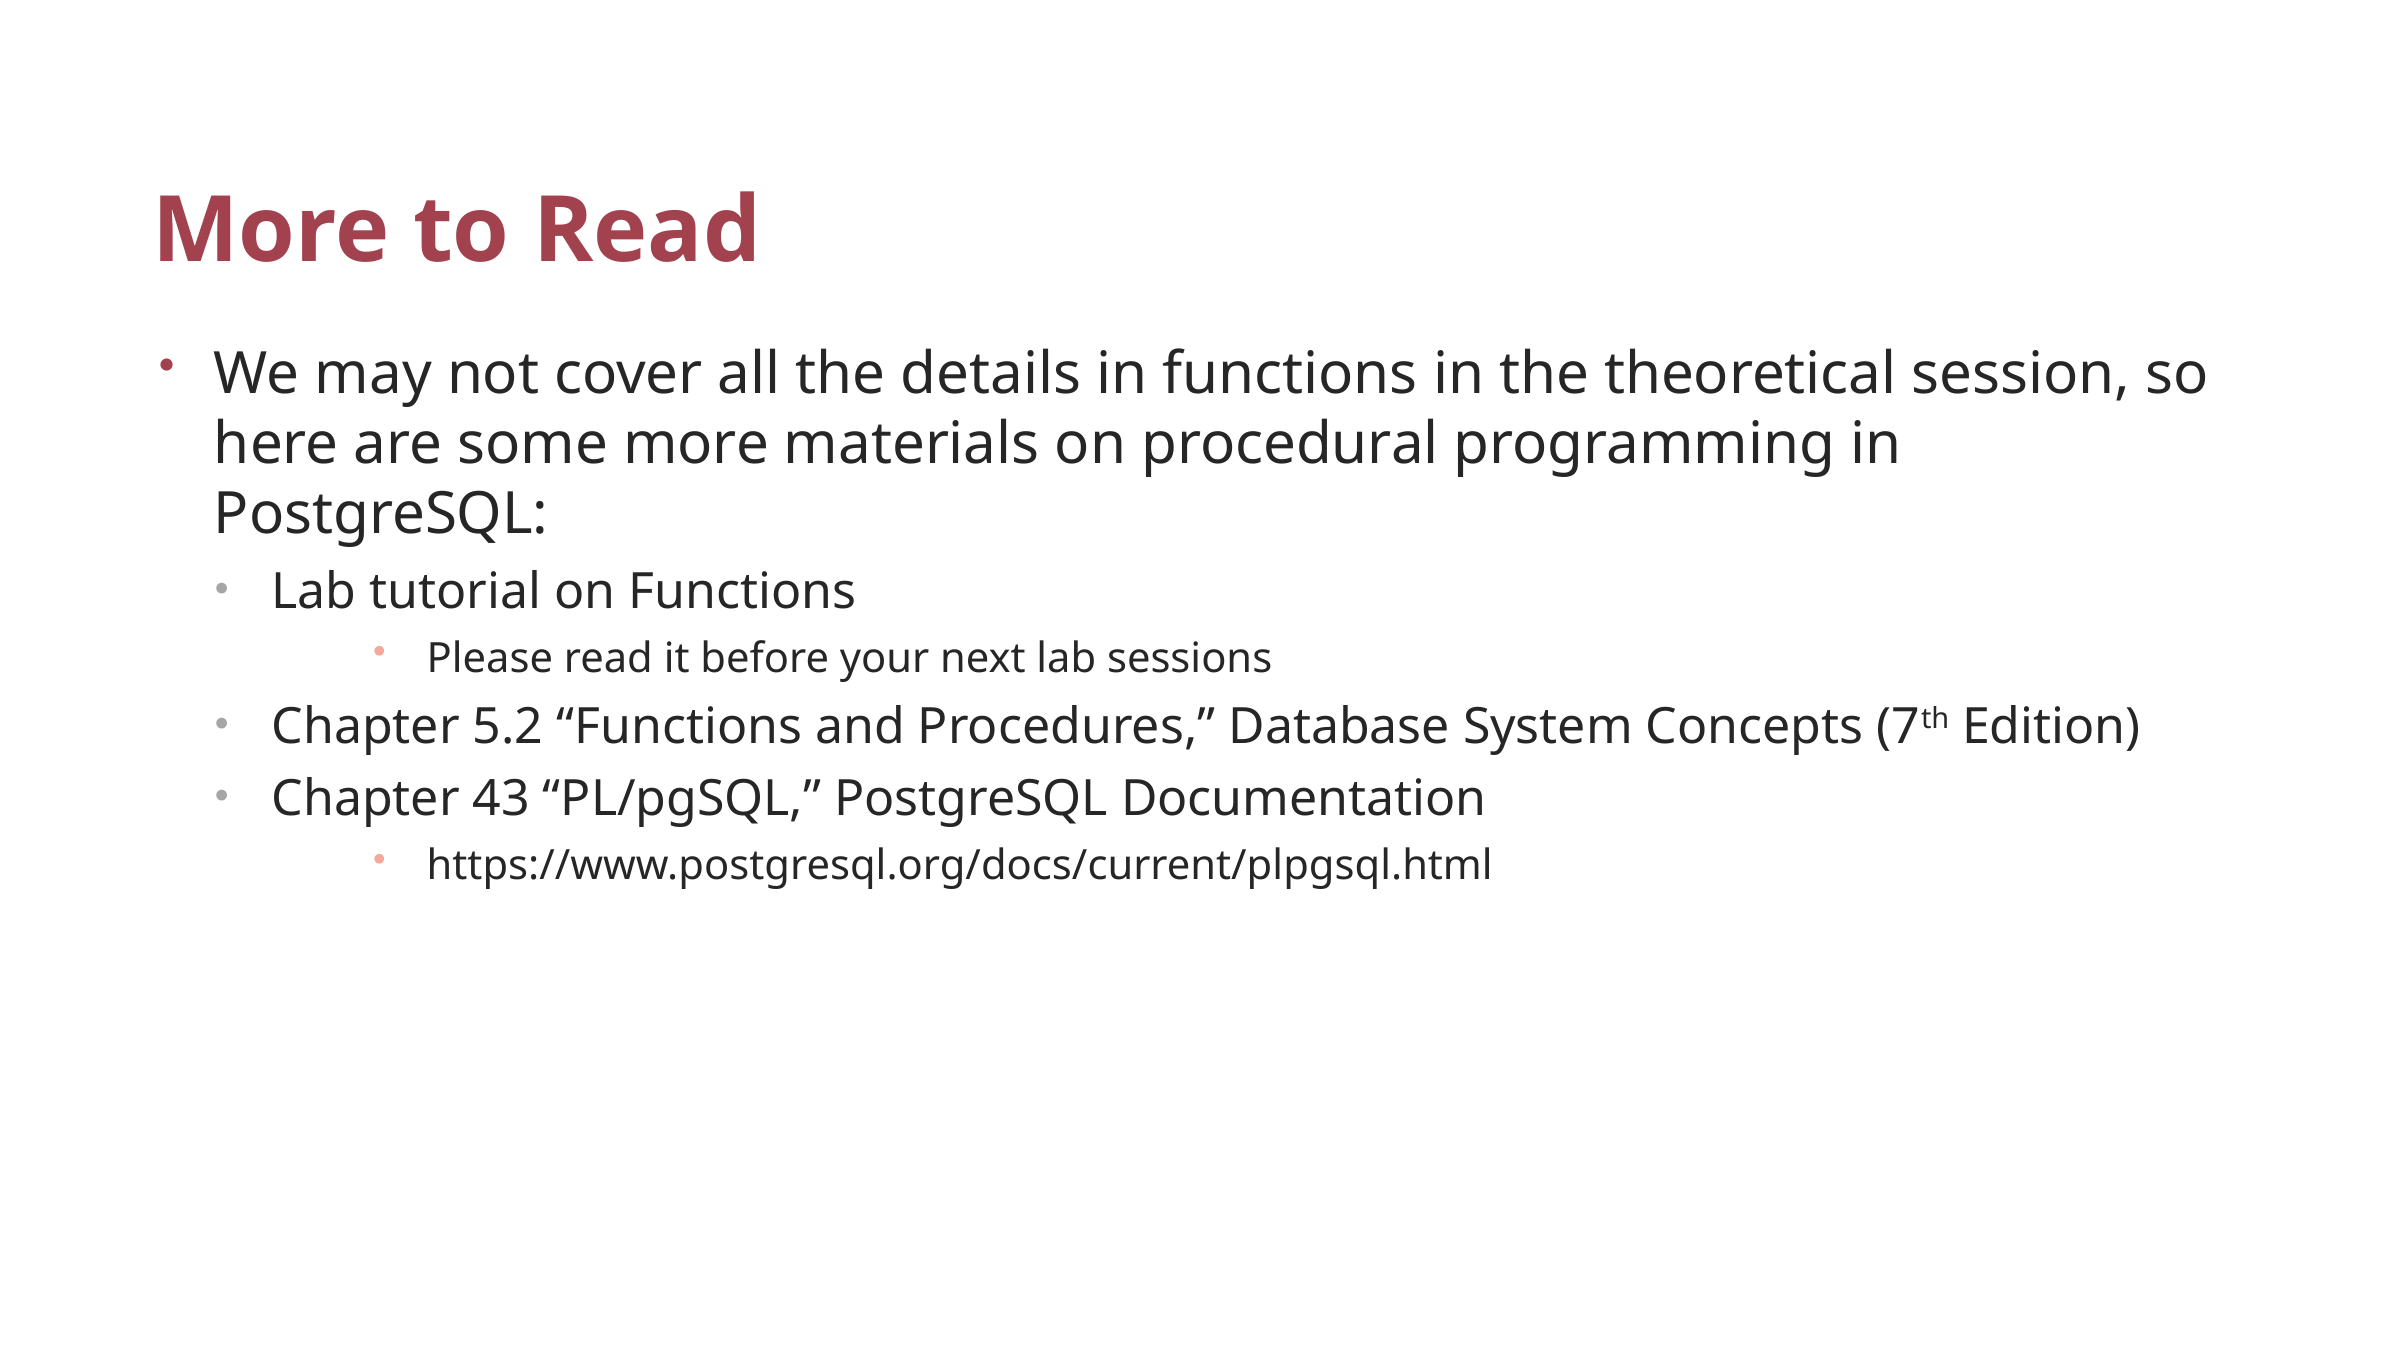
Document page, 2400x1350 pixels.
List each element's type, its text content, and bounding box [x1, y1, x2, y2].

list We may not cover all the details in functions in the theoretical session, so here are some more materials on procedural programming in PostgreSQL: Lab tutorial on Functions Please read it before your next lab sessions Chapter 5.2 “Functions and Procedures,” Database System Concepts (7th Edition) Chapter 43 “PL/pgSQL,” PostgreSQL Documentation https://www.postgresql.org/docs/current/plpgsql.html [137, 324, 2263, 1200]
title More to Read [137, 54, 2263, 288]
